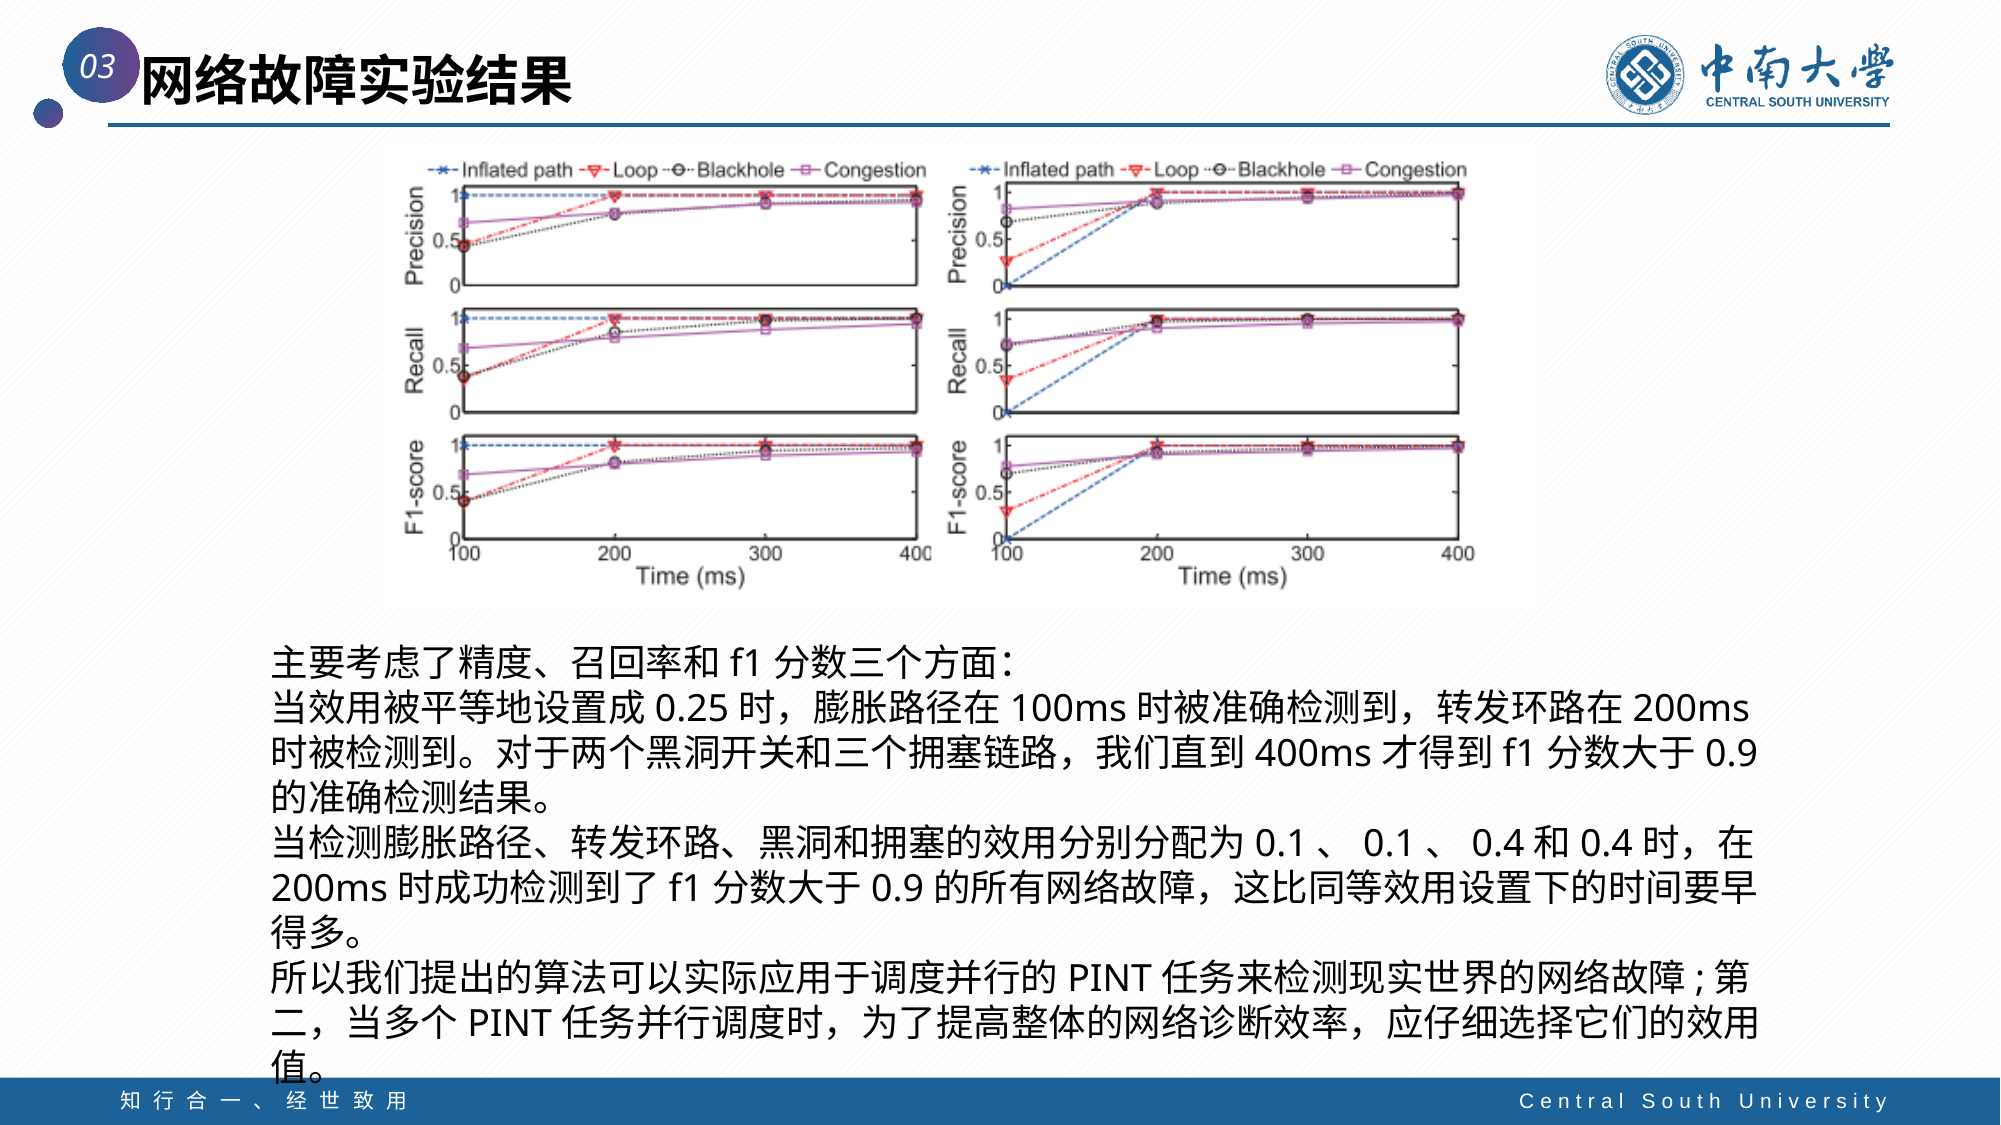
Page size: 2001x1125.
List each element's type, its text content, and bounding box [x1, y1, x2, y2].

text_box 知行合一、经世致用 [105, 1080, 423, 1120]
text_box 网络故障实验结果 [140, 0, 1032, 121]
picture [382, 146, 1538, 607]
text_box [0, 1077, 2000, 1125]
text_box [33, 26, 153, 128]
text_box 主要考虑了精度、召回率和f1分数三个方面： 当效用被平等地设置成0.25时，膨胀路径在100ms时被准确检测到，转发环路在200ms时被检测到。对于两个黑洞开关和三个拥塞链路，我们直到400ms才得到f1分数大于0.9的准确检测结果。 当检测膨胀路径、转发环路、黑洞和拥塞的效用分别分配为0.1、0.1、0.4和0.4时，在200ms时成功检测到了f1分数大于0.9的所有网络故障，这比同等效用设置下的时间要早得多。 所以我们提出的算法可以实际应用于调度并行的PINT任务来检测现实世界的网络故障;第二，当多个PINT任务并行调度时，为了提高整体的网络诊断效率，应仔细选择它们的效用值。 [256, 632, 1793, 1005]
picture [1595, 28, 1907, 121]
text_box Central South University [1504, 1080, 1902, 1120]
